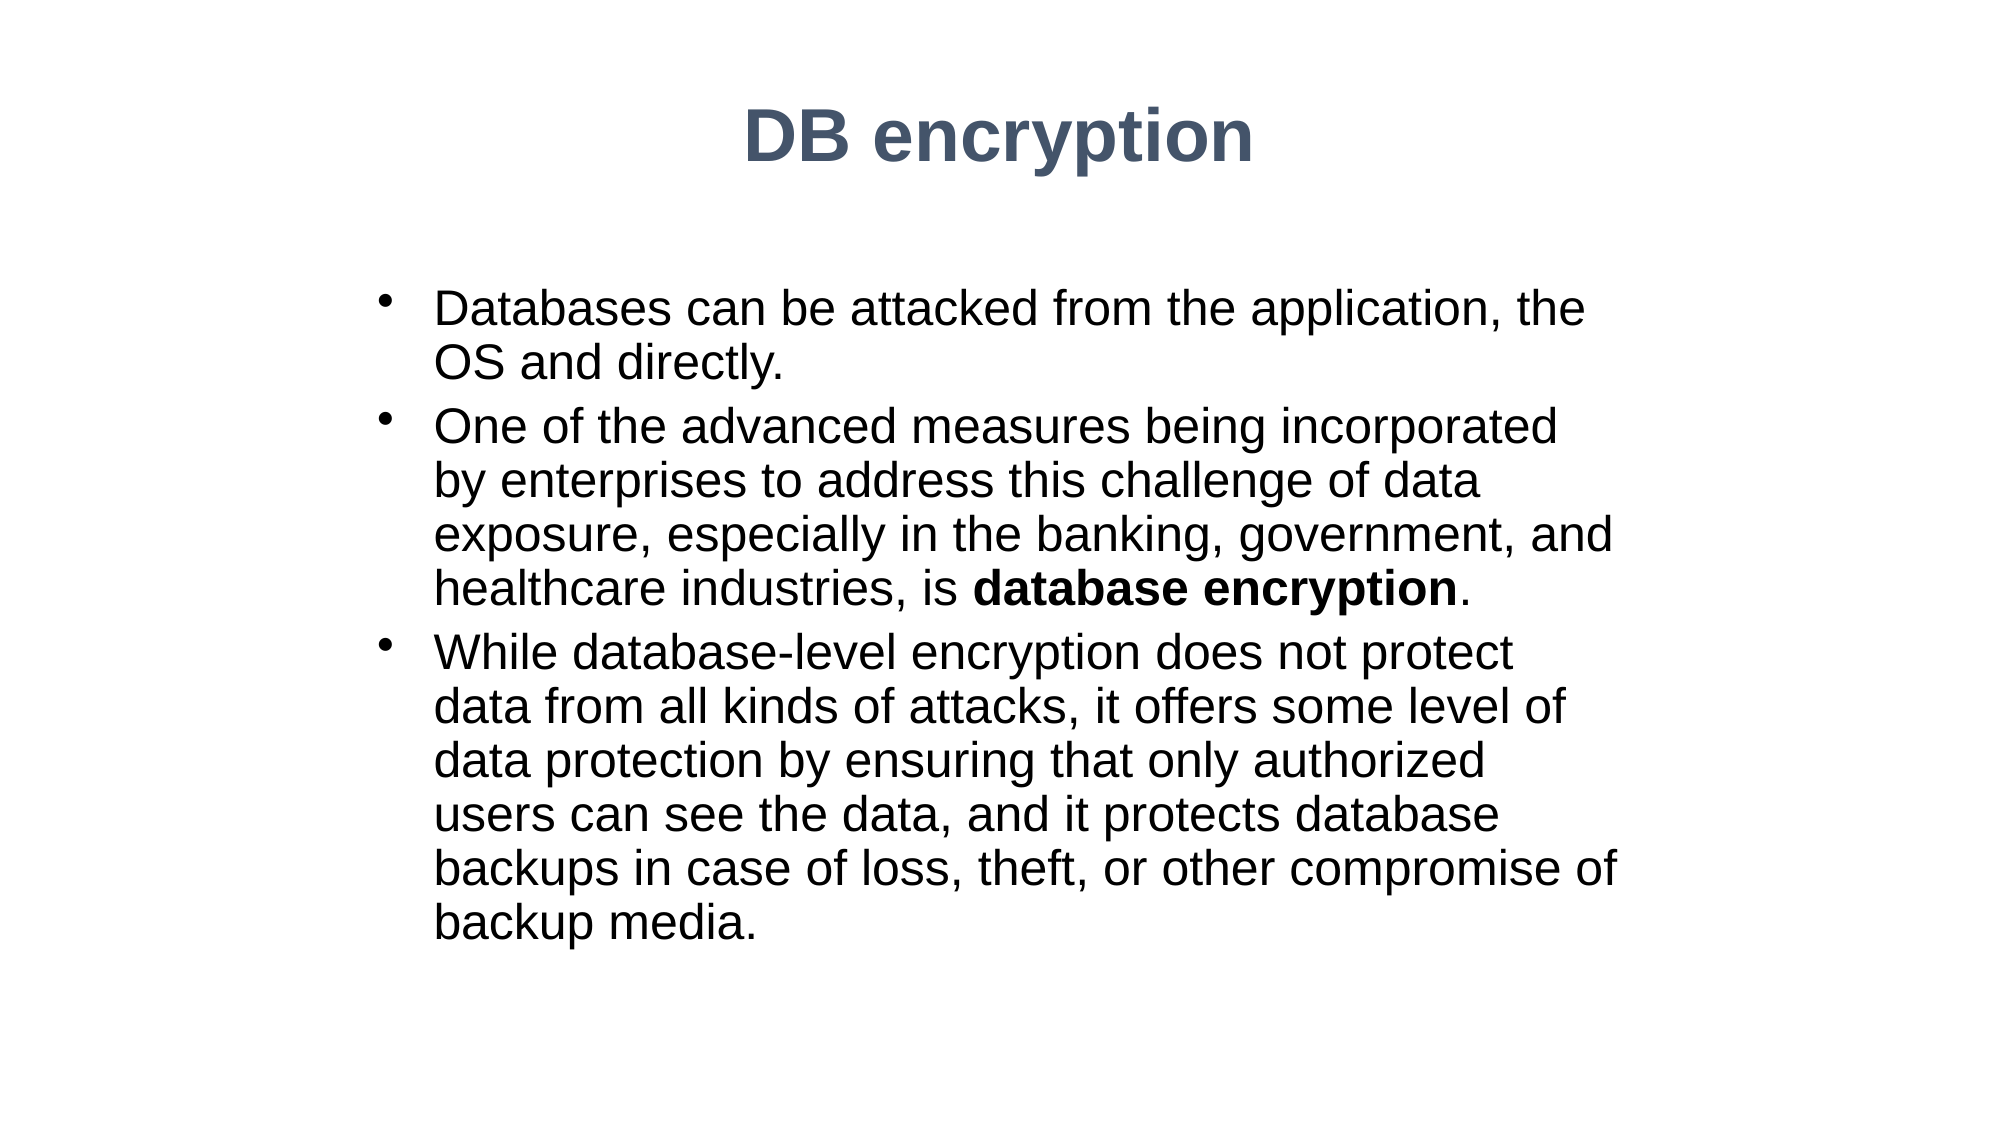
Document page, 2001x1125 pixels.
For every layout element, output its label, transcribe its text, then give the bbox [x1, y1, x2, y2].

text_box DB encryption [362, 37, 1638, 225]
text_box Databases can be attacked from the application, the OS and directly. One of the advanced measures being incorporated by enterprises to address this challenge of data exposure, especially in the banking, government, and healthcare industries, is database encryption. While database-level encryption does not protect data from all kinds of attacks, it offers some level of data protection by ensuring that only authorized users can see the data, and it protects database backups in case of loss, theft, or other compromise of backup media. [362, 275, 1638, 1000]
